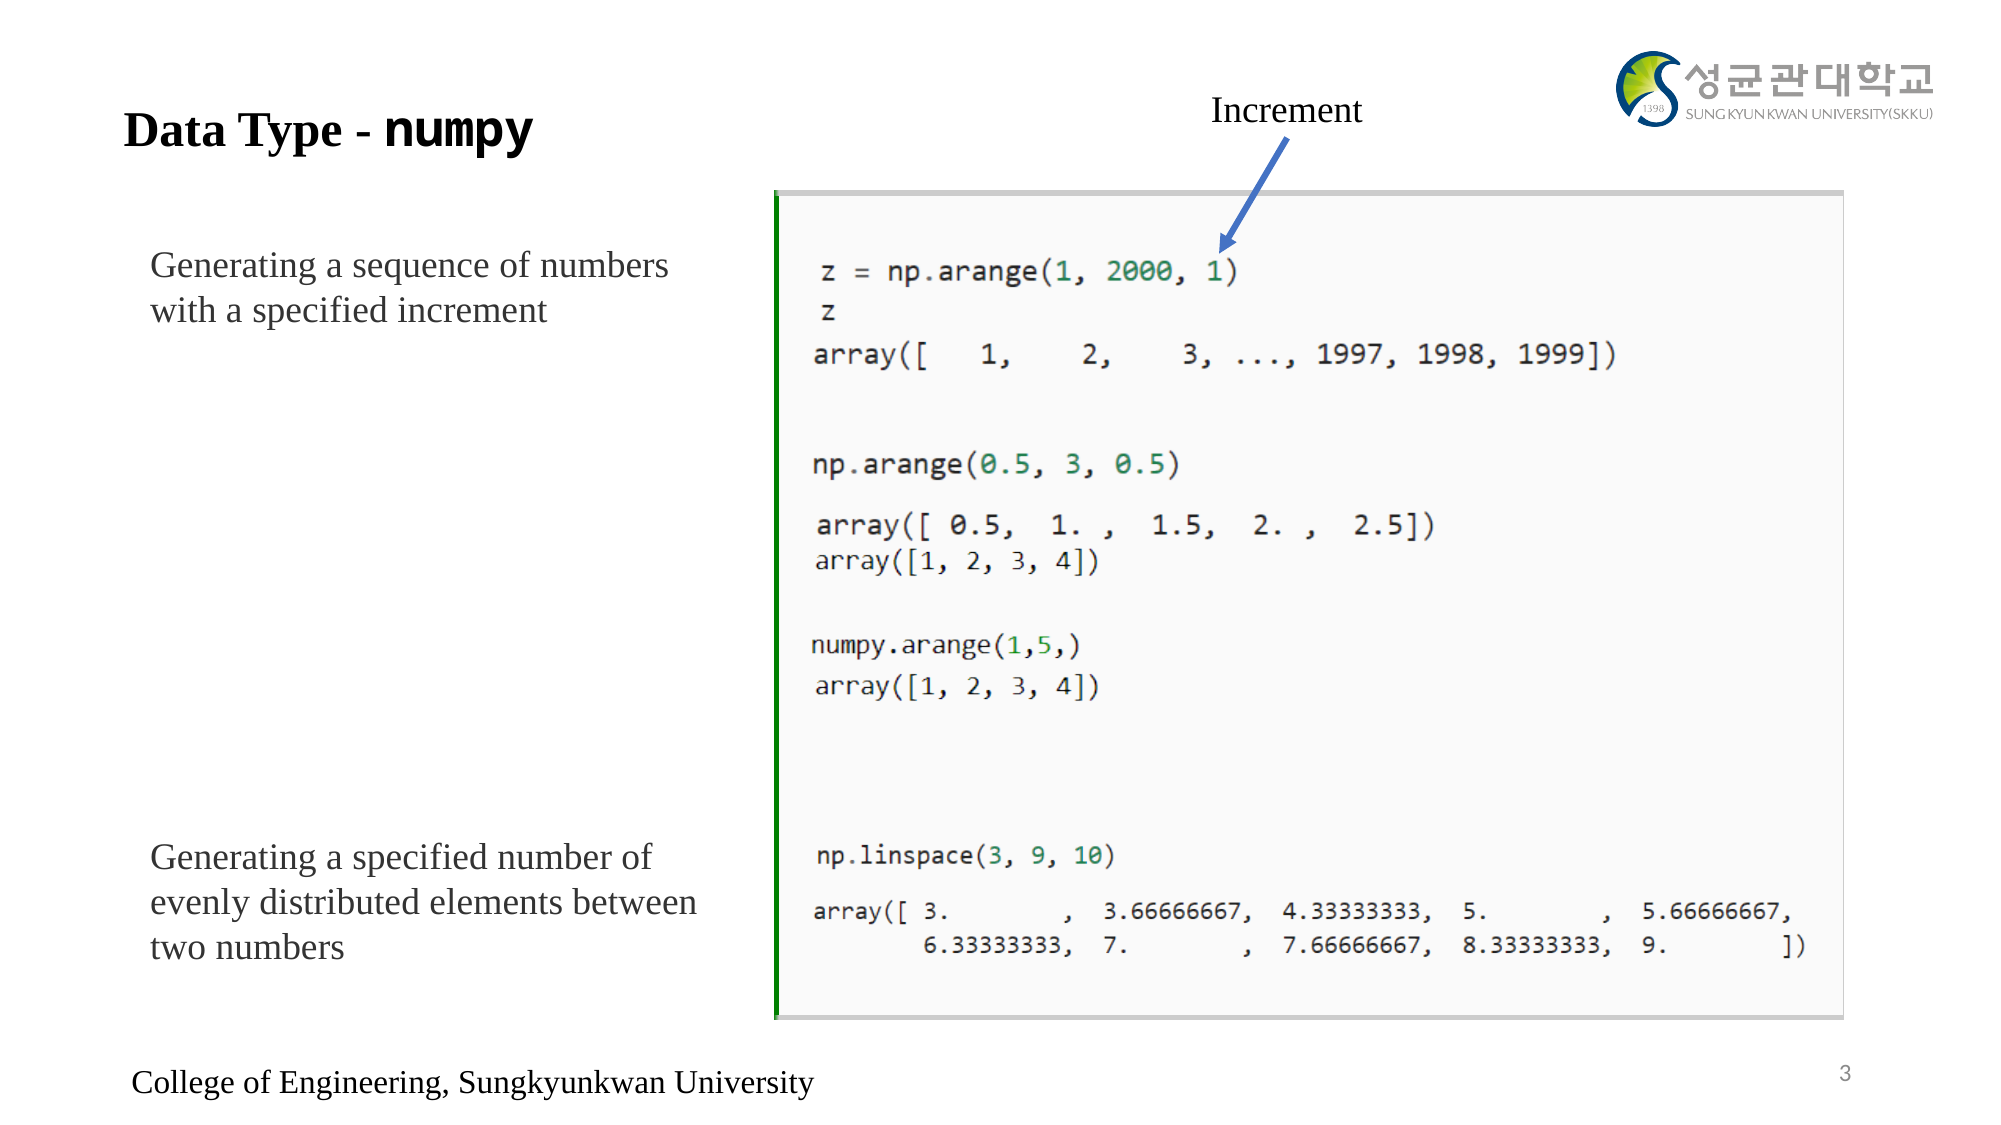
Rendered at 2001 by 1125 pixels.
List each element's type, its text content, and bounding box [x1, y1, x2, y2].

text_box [1219, 138, 1288, 254]
text_box Data Type - numpy [108, 88, 550, 164]
picture [770, 175, 1851, 1042]
text_box College of Engineering, Sungkyunkwan University [116, 1053, 831, 1108]
picture [1616, 51, 1933, 127]
text_box Generating a sequence of numbers with a specified increment [135, 232, 729, 338]
text_box Increment [1194, 78, 1380, 138]
text_box Generating a specified number of evenly distributed elements between two numbers [135, 824, 729, 974]
slide_number 3 [1416, 1042, 1867, 1102]
